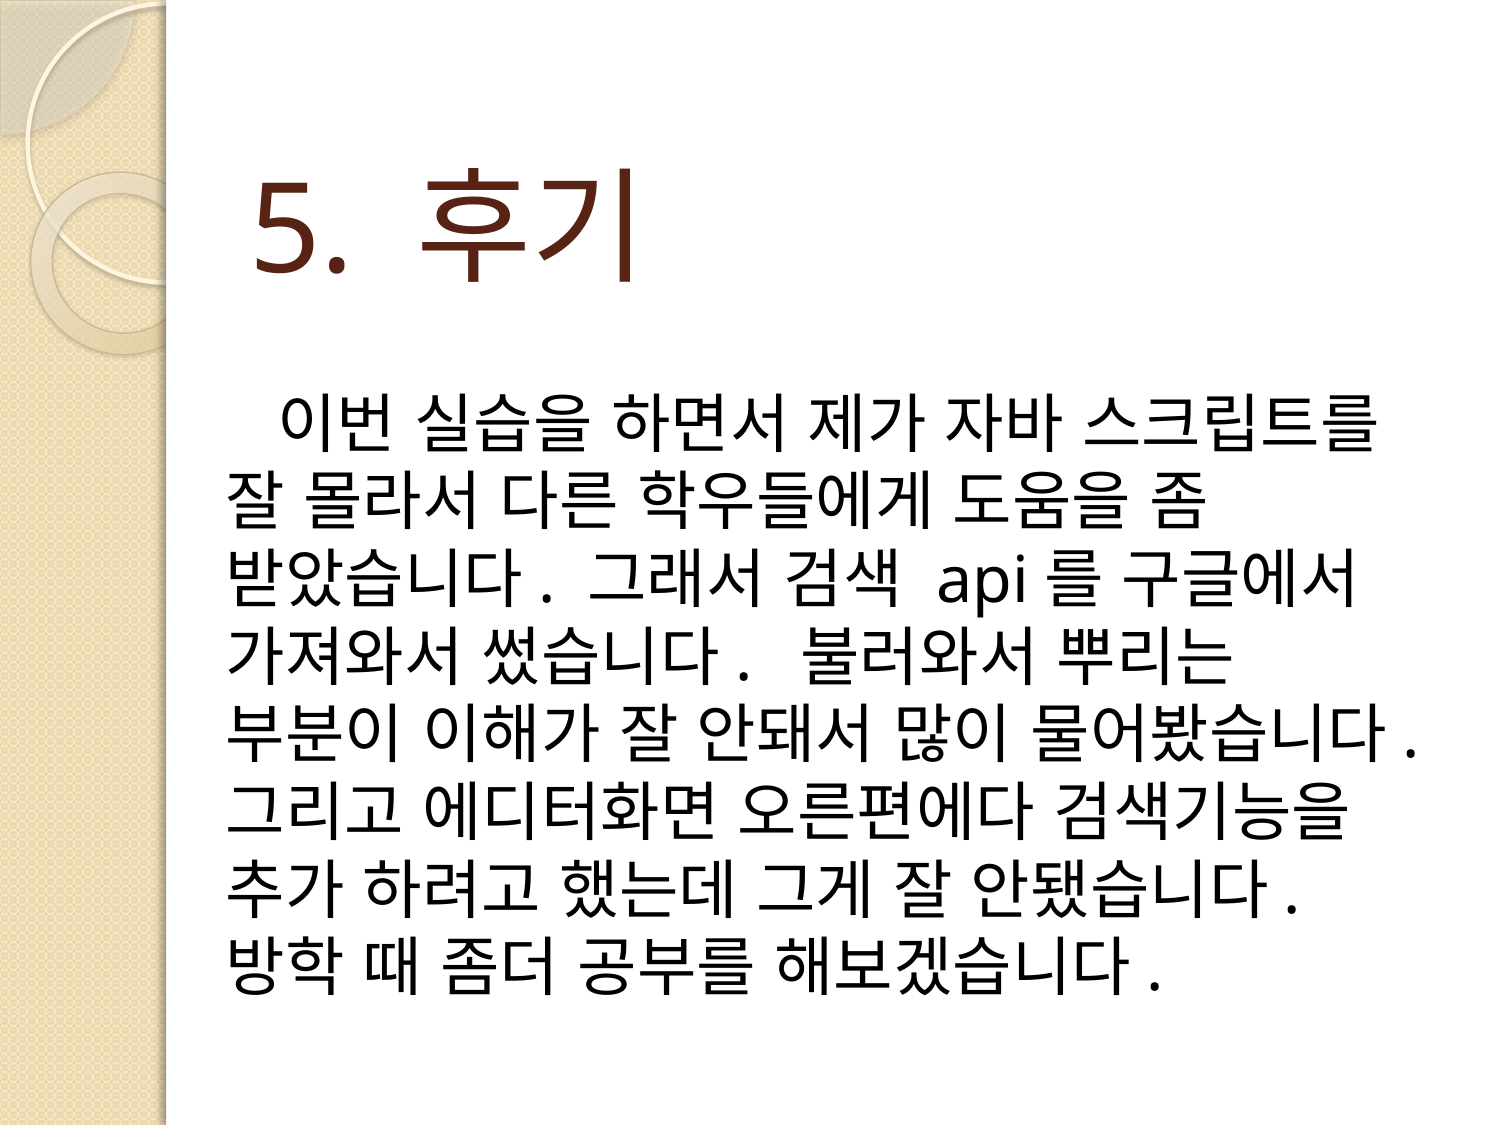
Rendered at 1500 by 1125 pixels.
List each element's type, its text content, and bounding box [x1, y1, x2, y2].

text_box 이번 실습을 하면서 제가 자바 스크립트를 잘 몰라서 다른 학우들에게 도움을 좀 받았습니다. 그래서 검색 api를 구글에서 가져와서 썼습니다. 불러와서 뿌리는 부분이 이해가 잘 안돼서 많이 물어봤습니다. 그리고 에디터화면 오른편에다 검색기능을 추가 하려고 했는데 그게 잘 안됐습니다. 방학 때 좀더 공부를 해보겠습니다. [210, 375, 1441, 1043]
title 5. 후기 [234, 128, 1465, 317]
